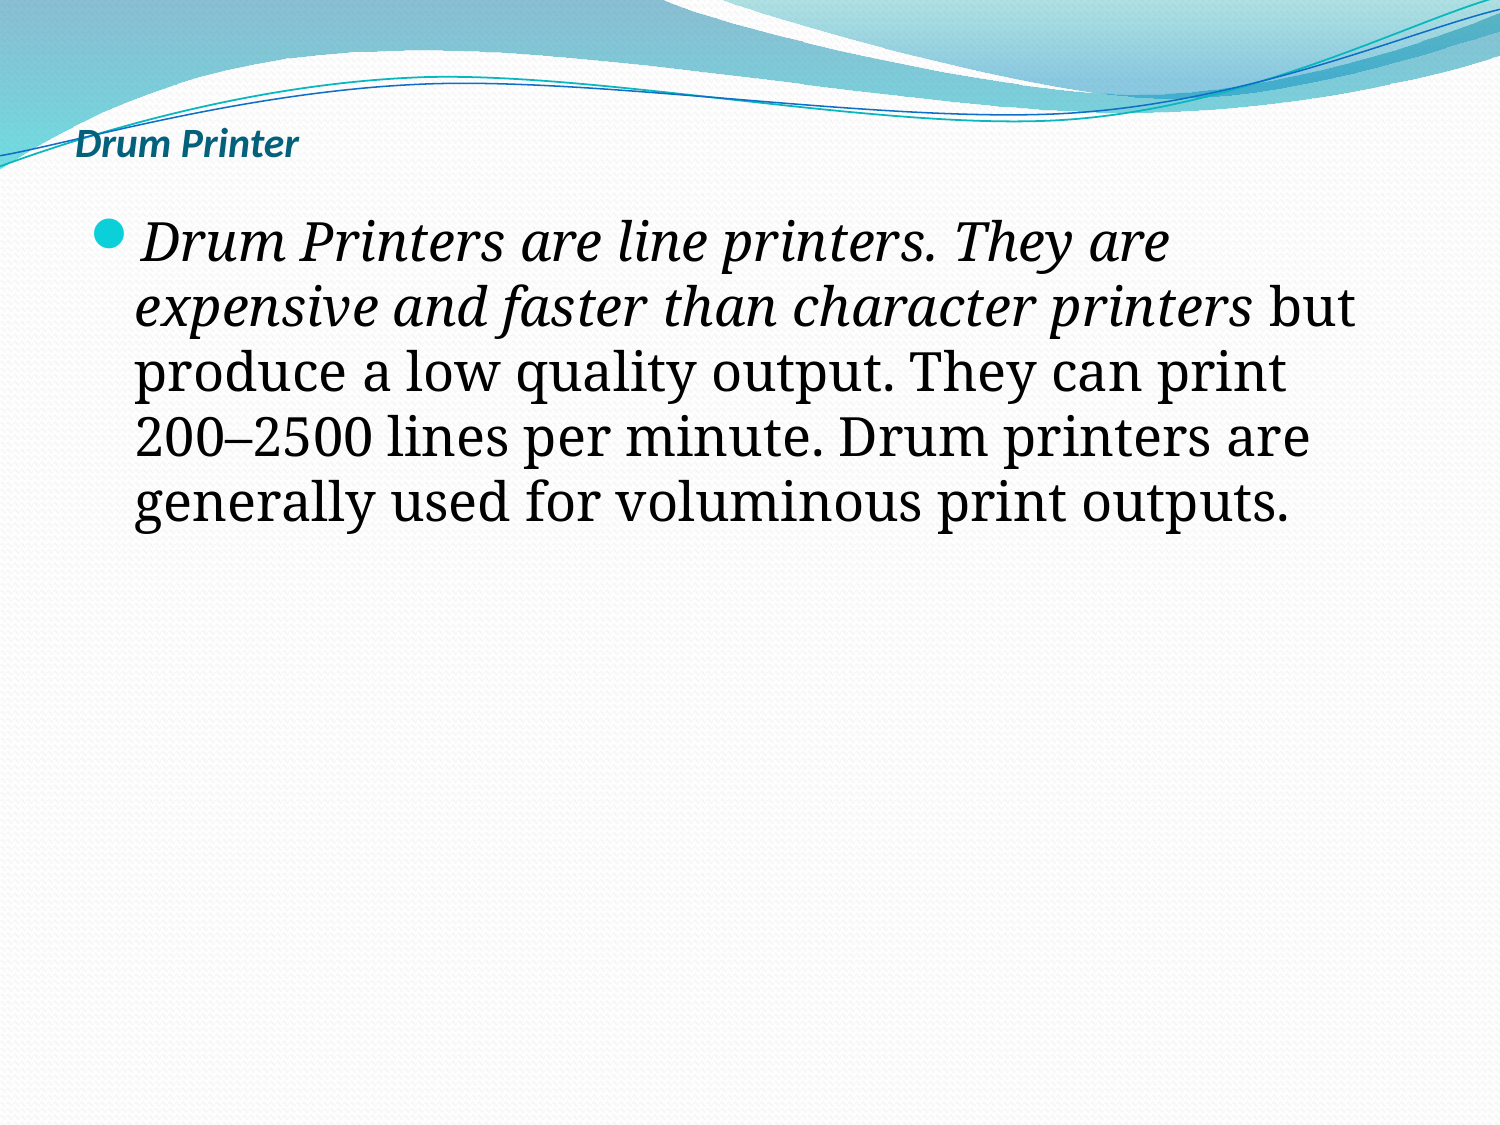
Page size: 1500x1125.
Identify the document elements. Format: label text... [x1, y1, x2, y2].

list Drum Printers are line printers. They are expensive and faster than character printers but produce a low quality output. They can print 200–2500 lines per minute. Drum printers are generally used for voluminous print outputs. [75, 200, 1425, 920]
title Drum Printer [75, 99, 1425, 166]
